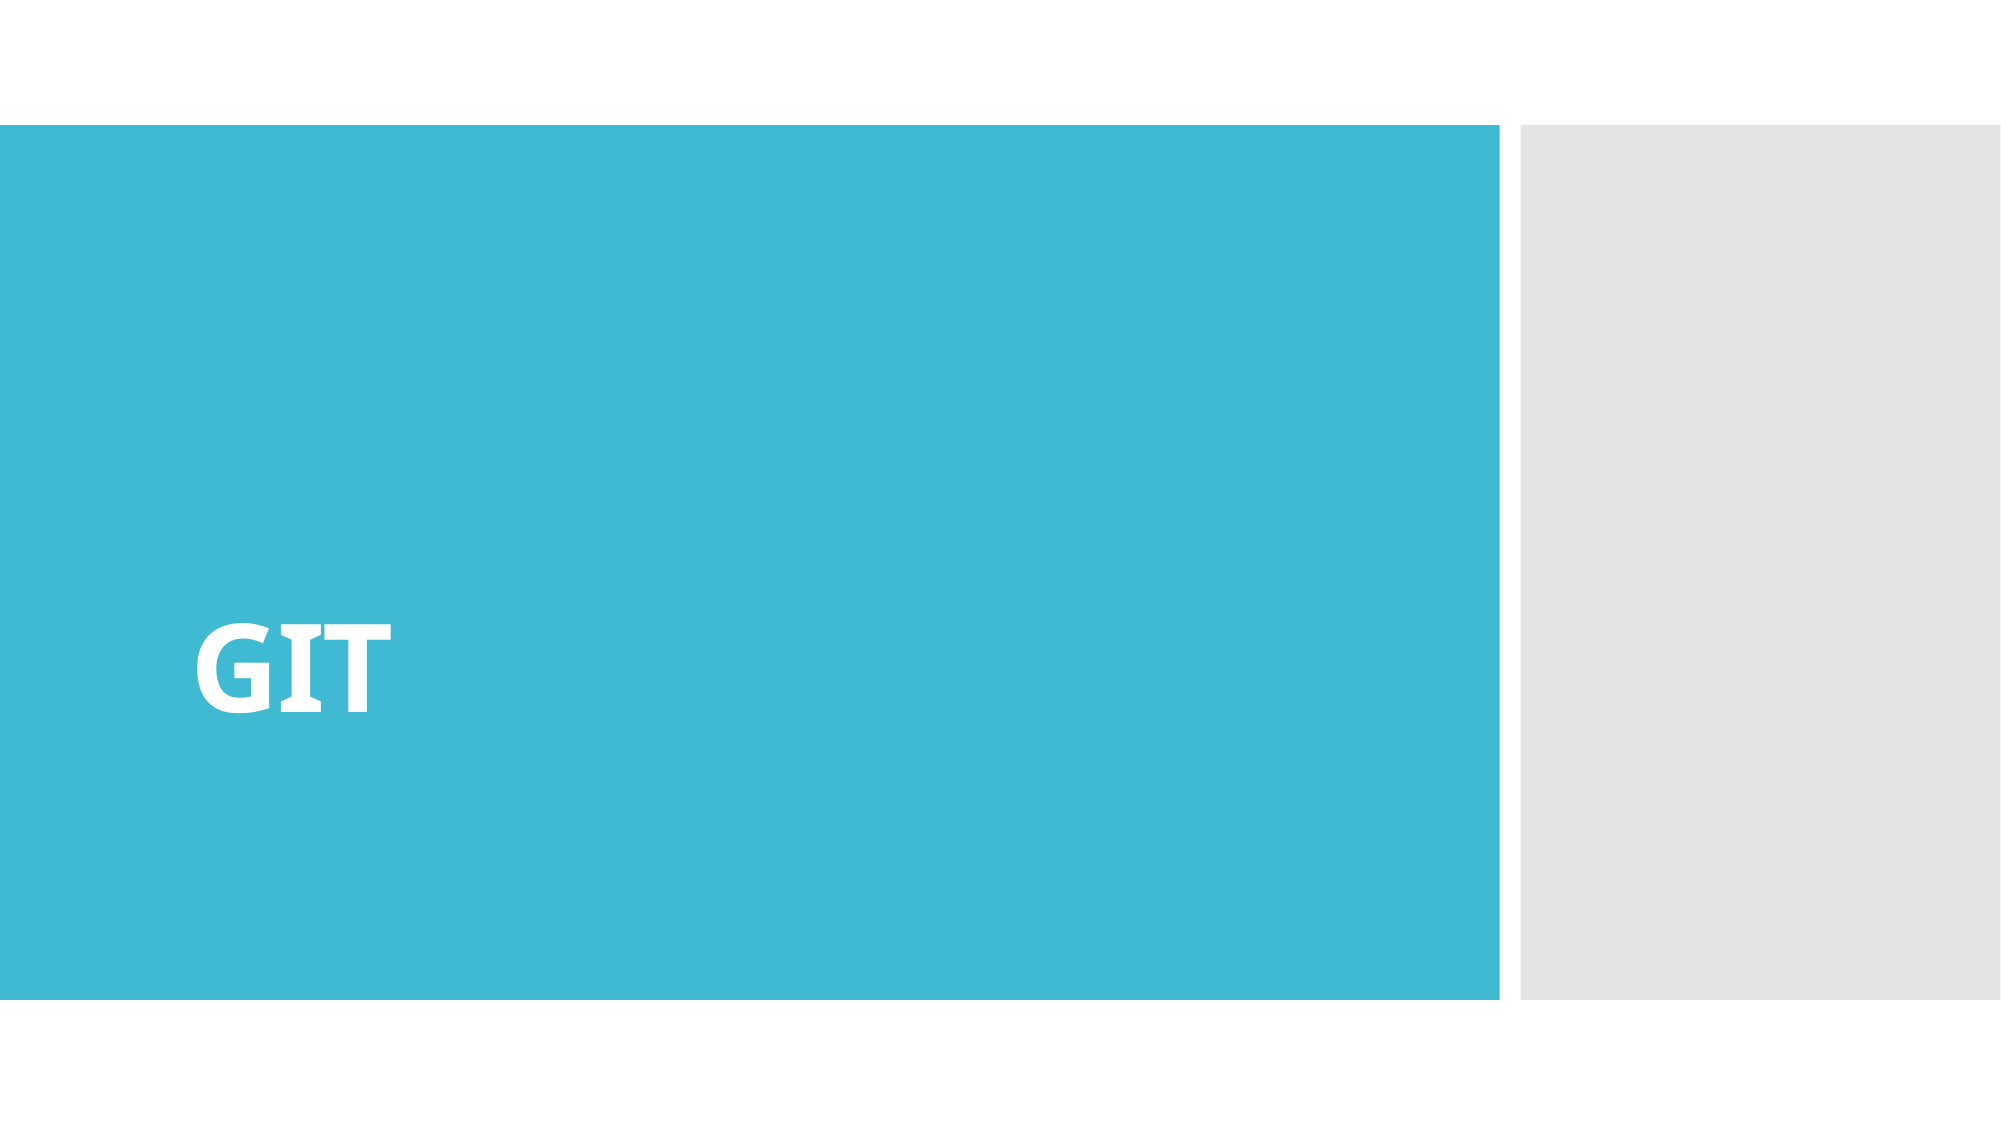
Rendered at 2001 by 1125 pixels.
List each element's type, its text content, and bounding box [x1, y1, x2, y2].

title GIT [175, 213, 1376, 747]
